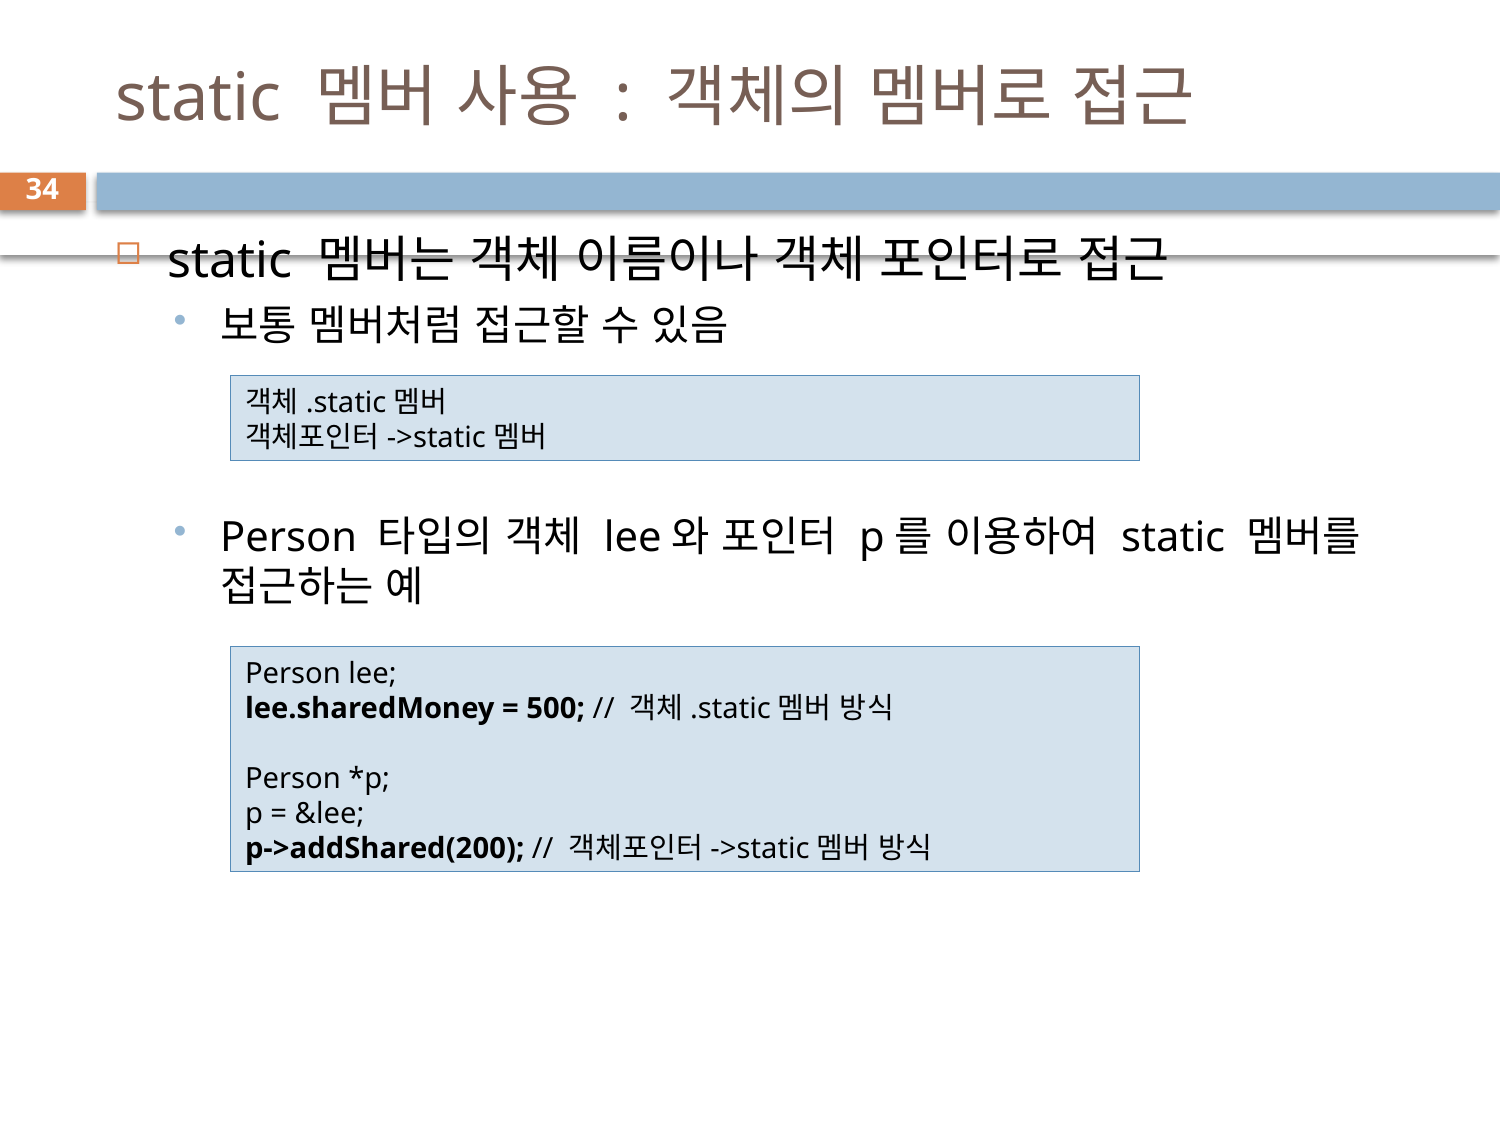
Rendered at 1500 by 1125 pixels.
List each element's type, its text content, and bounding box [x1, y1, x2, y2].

slide_number 34 [0, 170, 87, 211]
text_box Person lee; lee.sharedMoney = 500; // 객체.static멤버 방식 Person *p; p = &lee; p->addShared(200); // 객체포인터->static멤버 방식 [230, 646, 1140, 872]
text_box 객체.static멤버 객체포인터->static멤버 [230, 375, 1140, 461]
list static 멤버는 객체 이름이나 객체 포인터로 접근 보통 멤버처럼 접근할 수 있음 Person 타입의 객체 lee와 포인터 p를 이용하여 static 멤버를 접근하는 예 [100, 219, 1438, 1047]
title static 멤버 사용 : 객체의 멤버로 접근 [100, 37, 1438, 149]
